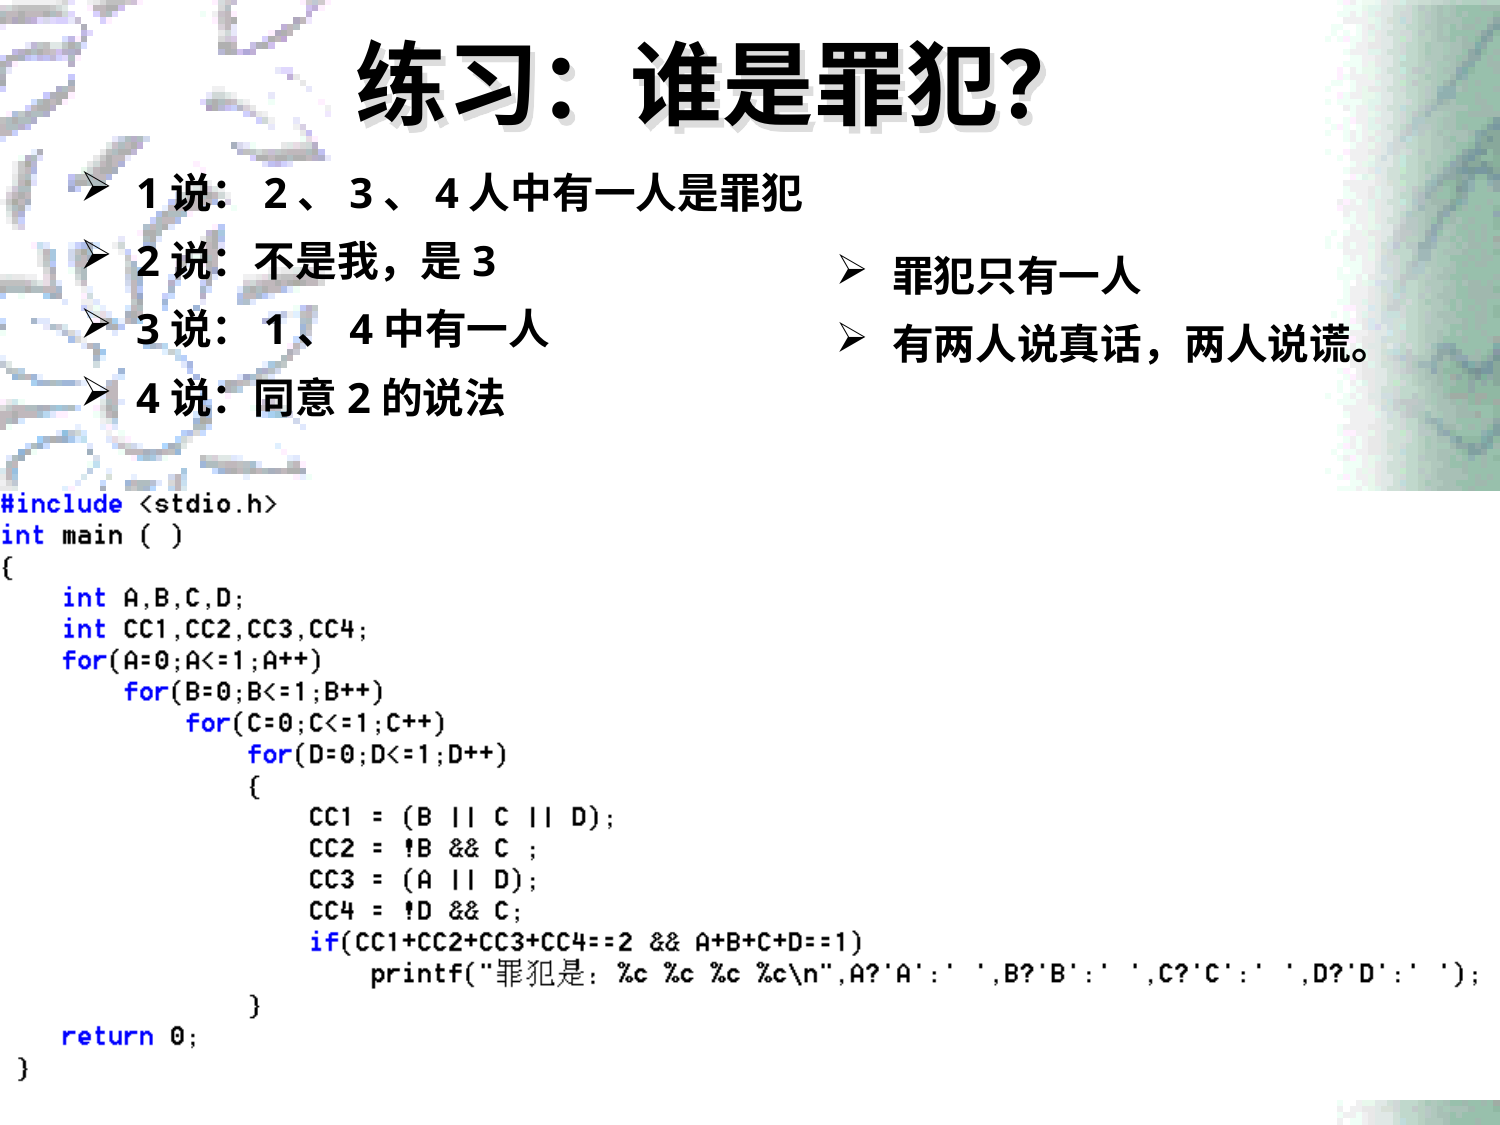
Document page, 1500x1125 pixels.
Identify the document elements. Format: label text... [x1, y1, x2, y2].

title 练习：谁是罪犯？ [53, 19, 1393, 145]
picture [0, 0, 1500, 1125]
list 1说：2、3、4人中有一人是罪犯 2说：不是我，是3 3说：1、4中有一人 4说：同意2的说法 [64, 149, 821, 445]
text_box 罪犯只有一人 有两人说真话，两人说谎。 [820, 231, 1436, 398]
